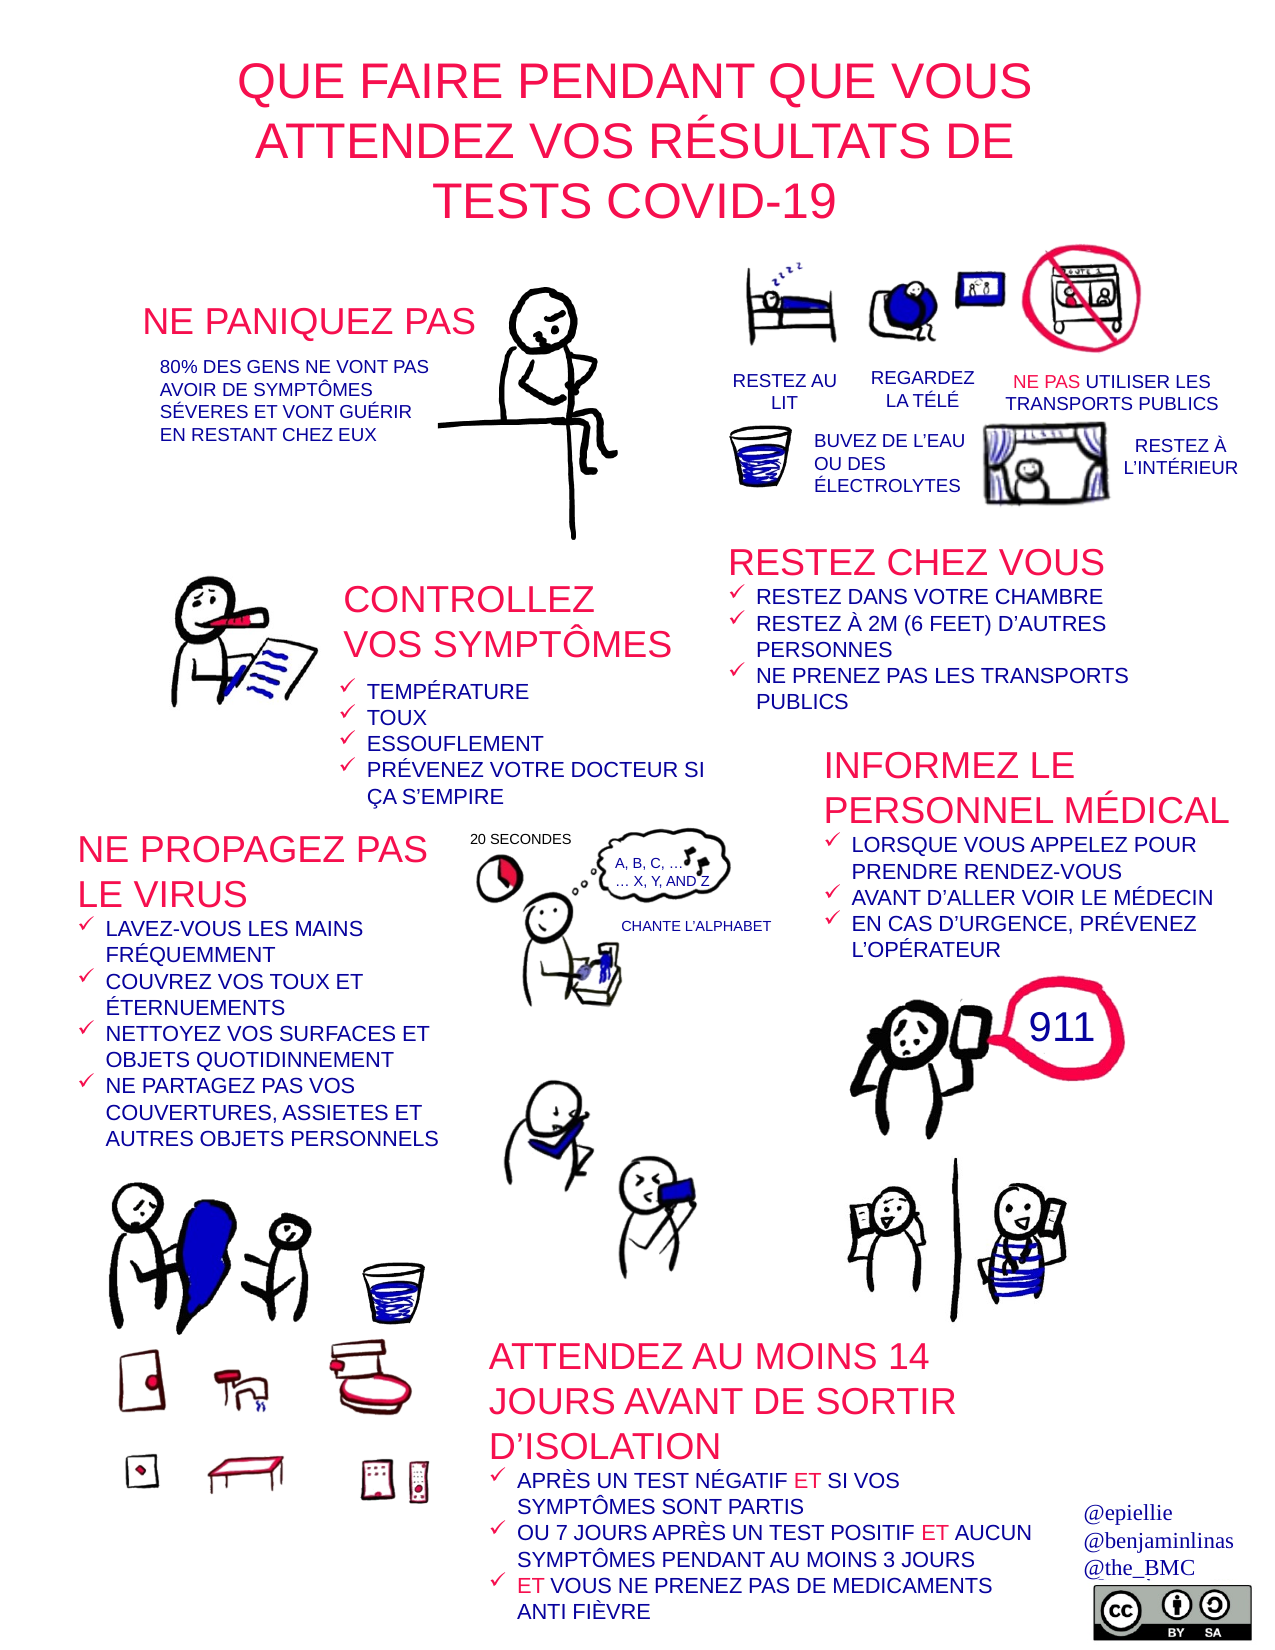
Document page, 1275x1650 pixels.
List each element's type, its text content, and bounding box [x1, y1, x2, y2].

text_box QUE FAIRE PENDANT QUE VOUS ATTENDEZ VOS RÉSULTATS DE TESTS COVID-19 [193, 40, 1077, 236]
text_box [358, 813, 859, 1020]
picture [17, 1158, 518, 1518]
picture [797, 1161, 1152, 1392]
text_box @epiellie @benjaminlinas @the_BMC [1068, 1490, 1250, 1588]
picture [462, 1020, 748, 1301]
text_box CONTROLLEZ VOS SYMPTÔMES [339, 567, 685, 669]
picture [437, 281, 622, 546]
text_box NE PROPAGEZ PAS LE VIRUS LAVEZ-VOUS LES MAINS FRÉQUEMMENT COUVREZ VOS TOUX ET ÉTERNUEMENTS NETTOYEZ VOS SURFACES ET OBJETS QUOTIDINNEMENT NE PARTAGEZ PAS VOS COUVERTURES, ASSIETES ET AUTRES OBJETS PERSONNELS [62, 817, 462, 1159]
text_box INFORMEZ LE PERSONNEL MÉDICAL LORSQUE VOUS APPELEZ POUR PRENDRE RENDEZ-VOUS AVANT D’ALLER VOIR LE MÉDECIN EN CAS D’URGENCE, PRÉVENEZ L’OPÉRATEUR [808, 733, 1275, 996]
picture [1076, 1579, 1268, 1649]
text_box 80% DES GENS NE VONT PAS AVOIR DE SYMPTÔMES SÉVERES ET VONT GUÉRIR EN RESTANT CHEZ EUX [145, 347, 437, 453]
text_box NE PANIQUEZ PAS [127, 289, 437, 350]
picture [665, 224, 1199, 370]
text_box ATTENDEZ AU MOINS 14 JOURS AVANT DE SORTIR D’ISOLATION APRÈS UN TEST NÉGATIF ET SI VOS SYMPTÔMES SONT PARTIS OU 7 JOURS APRÈS UN TEST POSITIF ET AUCUN SYMPTÔMES PENDANT AU MOINS 3 JOURS ET VOUS NE PRENEZ PAS DE MEDICAMENTS ANTI FIÈVRE [474, 1324, 1056, 1632]
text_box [685, 317, 1258, 724]
picture [151, 564, 339, 729]
text_box TEMPÉRATURE TOUX ESSOUFLEMENT PRÉVENEZ VOTRE DOCTEUR SI ÇA S’EMPIRE [324, 669, 733, 816]
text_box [768, 959, 1222, 1161]
